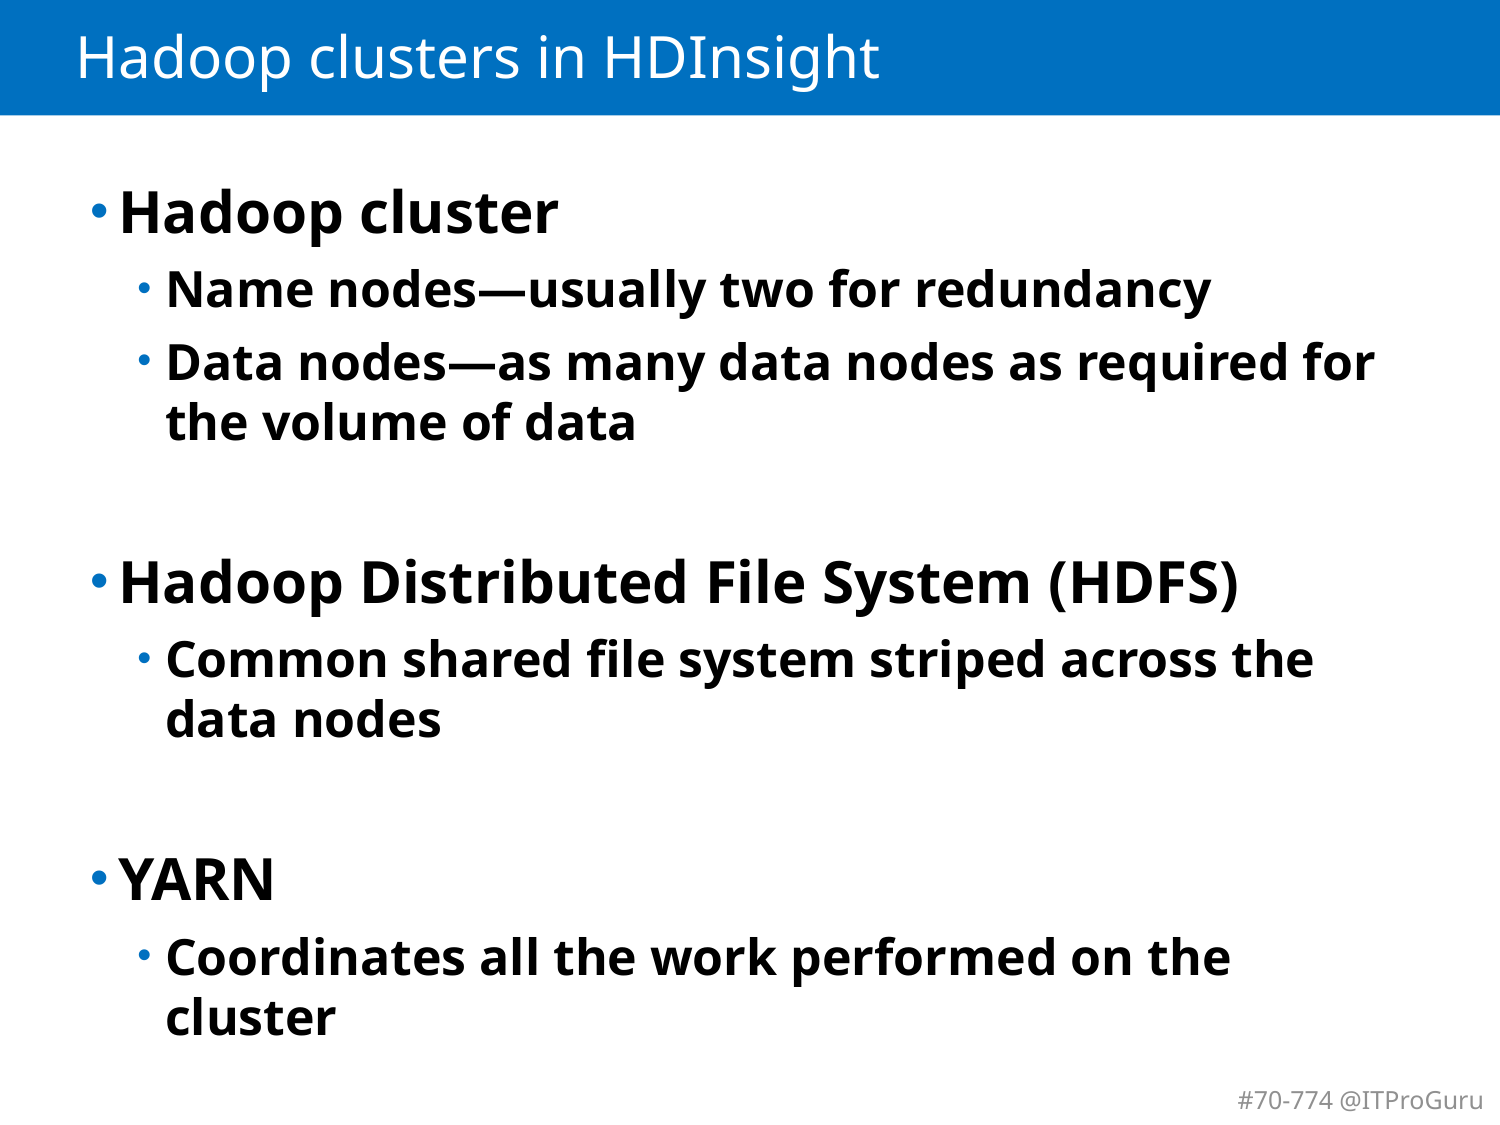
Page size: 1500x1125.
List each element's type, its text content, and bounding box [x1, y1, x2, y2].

title Hadoop clusters in HDInsight [75, 0, 1351, 122]
text_box Hadoop cluster Name nodes—usually two for redundancy Data nodes—as many data nodes as required for the volume of data Hadoop Distributed File System (HDFS) Common shared file system striped across the data nodes YARN Coordinates all the work performed on the cluster [75, 167, 1408, 1012]
